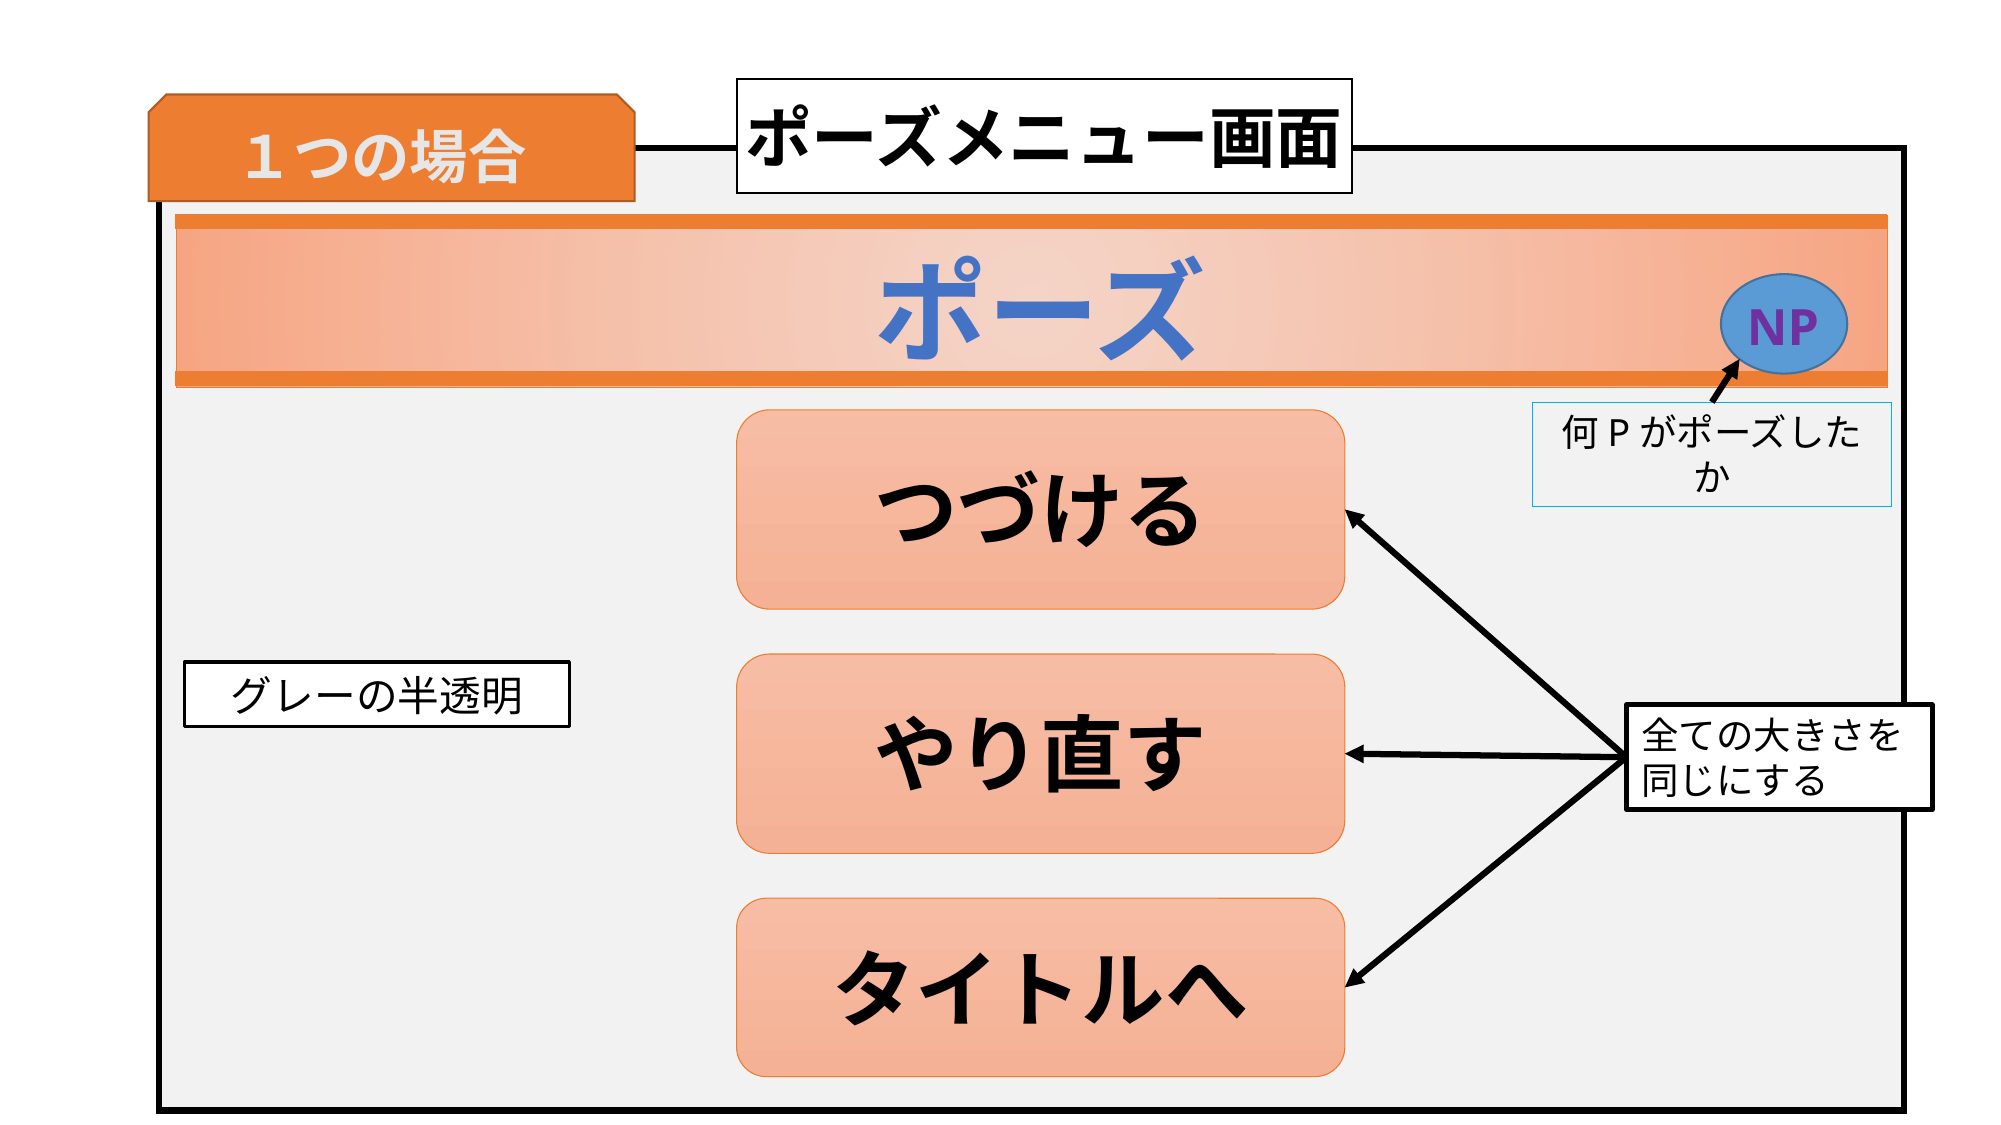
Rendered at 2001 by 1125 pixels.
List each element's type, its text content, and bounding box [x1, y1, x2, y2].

text_box [736, 78, 1353, 88]
text_box [1744, 364, 1824, 375]
text_box １つの場合 [164, 112, 598, 198]
text_box 何Pがポーズしたか [1532, 402, 1892, 507]
text_box ポーズメニュー画面 [730, 88, 1358, 183]
text_box NP [1732, 288, 1892, 364]
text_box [1344, 509, 1627, 753]
text_box ポーズ [825, 234, 1256, 371]
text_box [1344, 757, 1627, 988]
text_box [175, 214, 1887, 229]
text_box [1711, 359, 1740, 403]
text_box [1344, 753, 1627, 757]
text_box [736, 653, 1344, 854]
text_box グレーの半透明 [184, 661, 570, 727]
text_box つづける [793, 450, 1288, 566]
text_box [175, 371, 1711, 386]
text_box [1740, 364, 1888, 388]
text_box [736, 897, 1346, 1078]
text_box [1738, 273, 1830, 288]
text_box [1740, 371, 1887, 386]
text_box やり直す [793, 694, 1288, 810]
text_box [176, 215, 1888, 371]
text_box [1719, 294, 1732, 354]
text_box [736, 183, 1353, 194]
text_box [736, 409, 1346, 610]
text_box タイトルへ [786, 929, 1295, 1045]
text_box 全ての大きさを 同じにする [1627, 704, 1933, 810]
text_box [147, 93, 636, 203]
text_box [158, 147, 1905, 1112]
